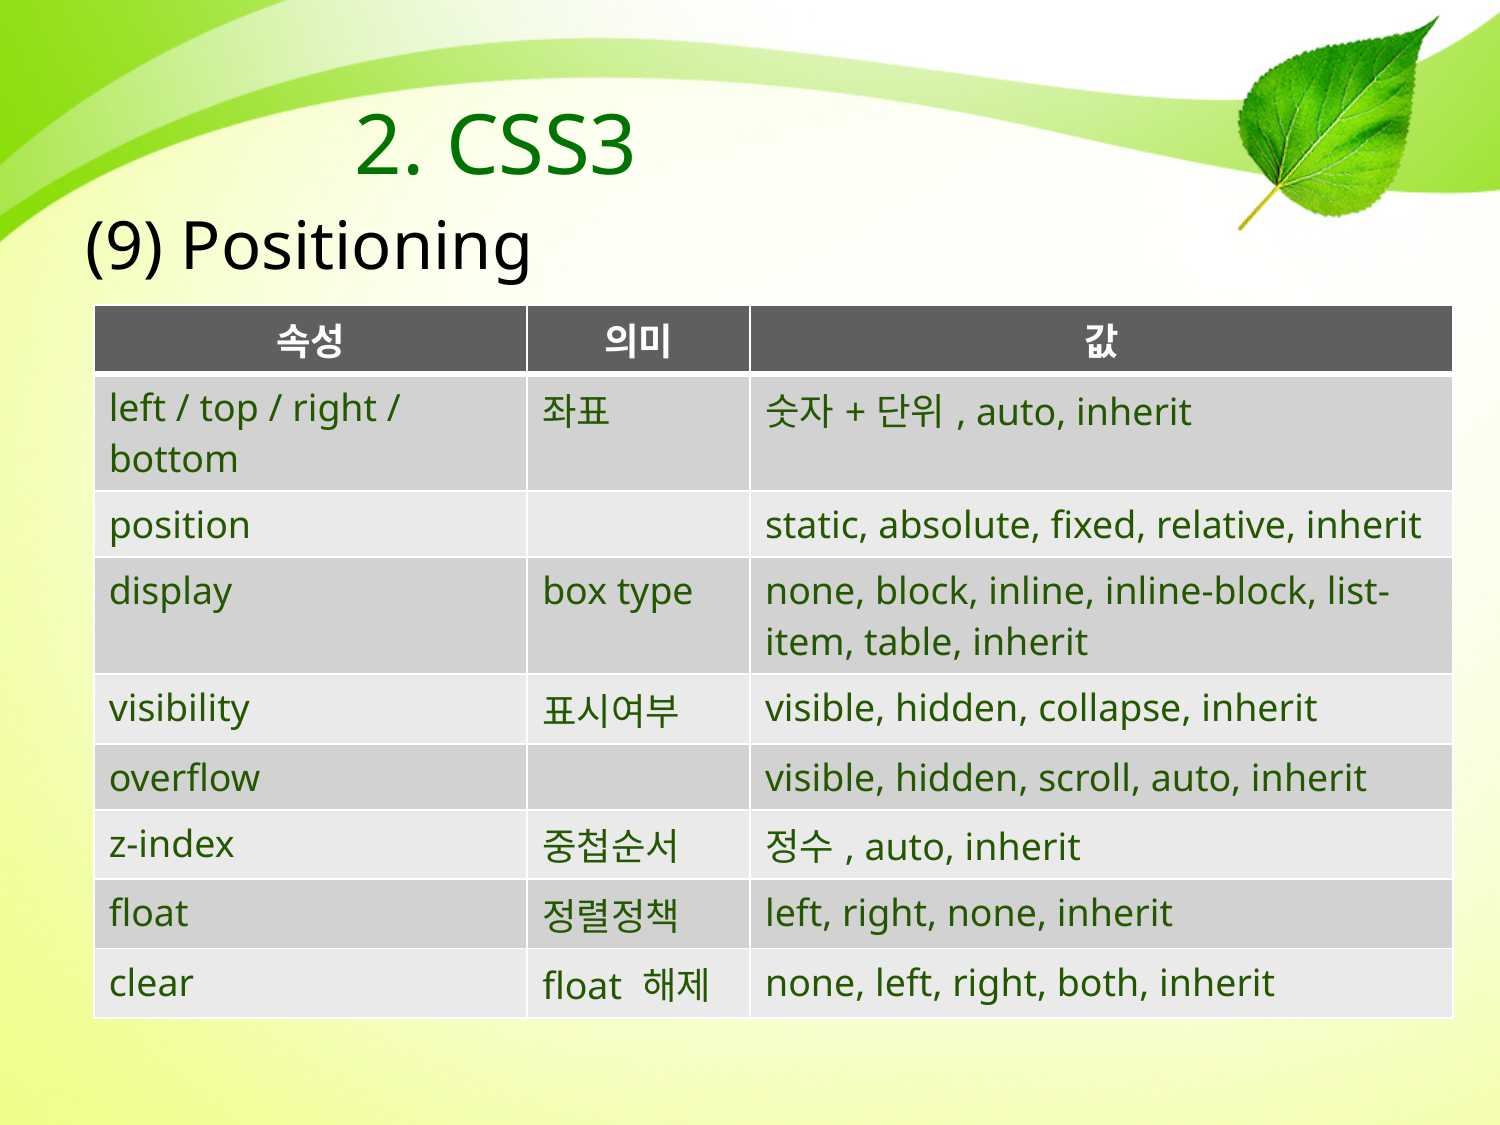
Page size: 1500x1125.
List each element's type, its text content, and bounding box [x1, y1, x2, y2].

table_cell 중첩순서 [528, 811, 749, 878]
table_header 의미 [528, 306, 749, 371]
picture [0, 0, 1500, 1125]
table_cell [528, 745, 749, 809]
table_cell visible, hidden, collapse, inherit [751, 675, 1452, 743]
table_cell none, left, right, both, inherit [751, 949, 1452, 1017]
table_header 값 [751, 306, 1452, 371]
list (9) Positioning [70, 210, 1419, 1079]
table_cell left, right, none, inherit [751, 880, 1452, 948]
table_cell position [95, 492, 526, 556]
table_cell float 해제 [528, 949, 749, 1017]
table_cell z-index [95, 811, 526, 878]
title 2. CSS3 [339, 81, 1243, 200]
table_cell 숫자+단위, auto, inherit [751, 377, 1452, 490]
table_cell display [95, 558, 526, 673]
table_cell clear [95, 949, 526, 1017]
table_cell float [95, 880, 526, 948]
table_cell visibility [95, 675, 526, 743]
table_cell visible, hidden, scroll, auto, inherit [751, 745, 1452, 809]
table_cell 표시여부 [528, 675, 749, 743]
table_cell static, absolute, fixed, relative, inherit [751, 492, 1452, 556]
table_cell overflow [95, 745, 526, 809]
table_cell 정렬정책 [528, 880, 749, 948]
table_header 속성 [95, 306, 526, 371]
table_cell box type [528, 558, 749, 673]
table_cell [528, 492, 749, 556]
table_cell none, block, inline, inline-block, list-item, table, inherit [751, 558, 1452, 673]
table_cell left / top / right / bottom [95, 377, 526, 490]
table_cell 좌표 [528, 377, 749, 490]
table_cell 정수, auto, inherit [751, 811, 1452, 878]
